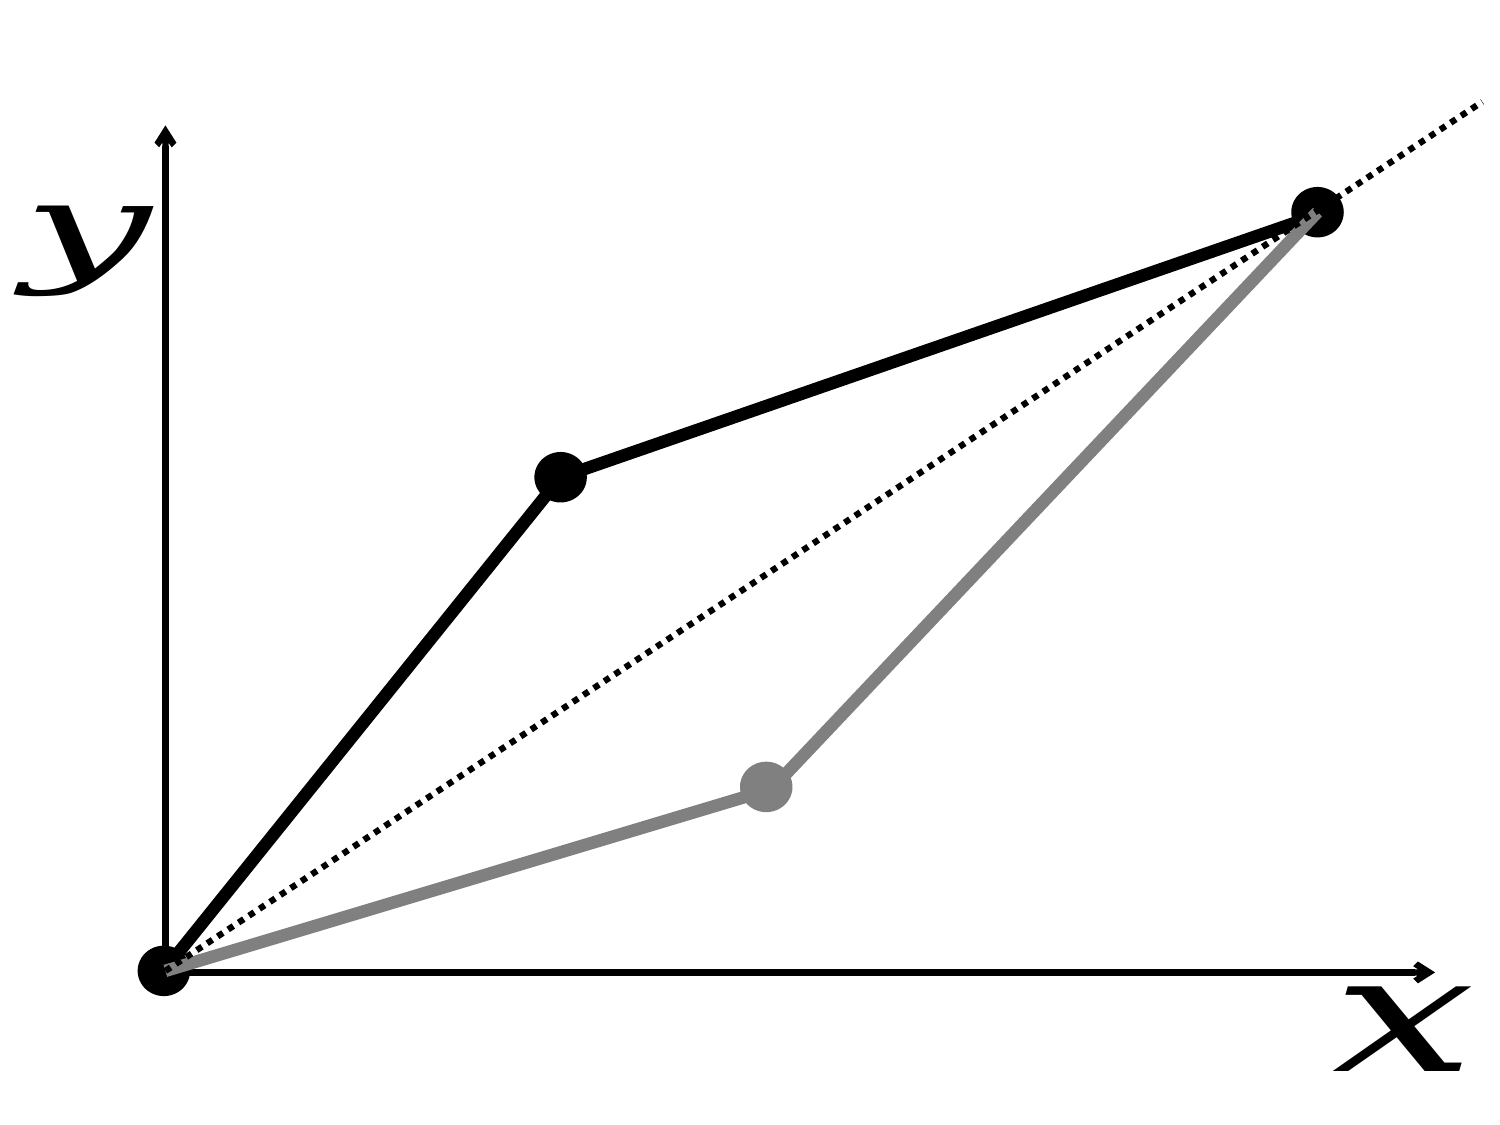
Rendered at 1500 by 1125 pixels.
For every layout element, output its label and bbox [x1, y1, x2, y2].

text_box [137, 946, 188, 997]
text_box [165, 101, 1483, 972]
